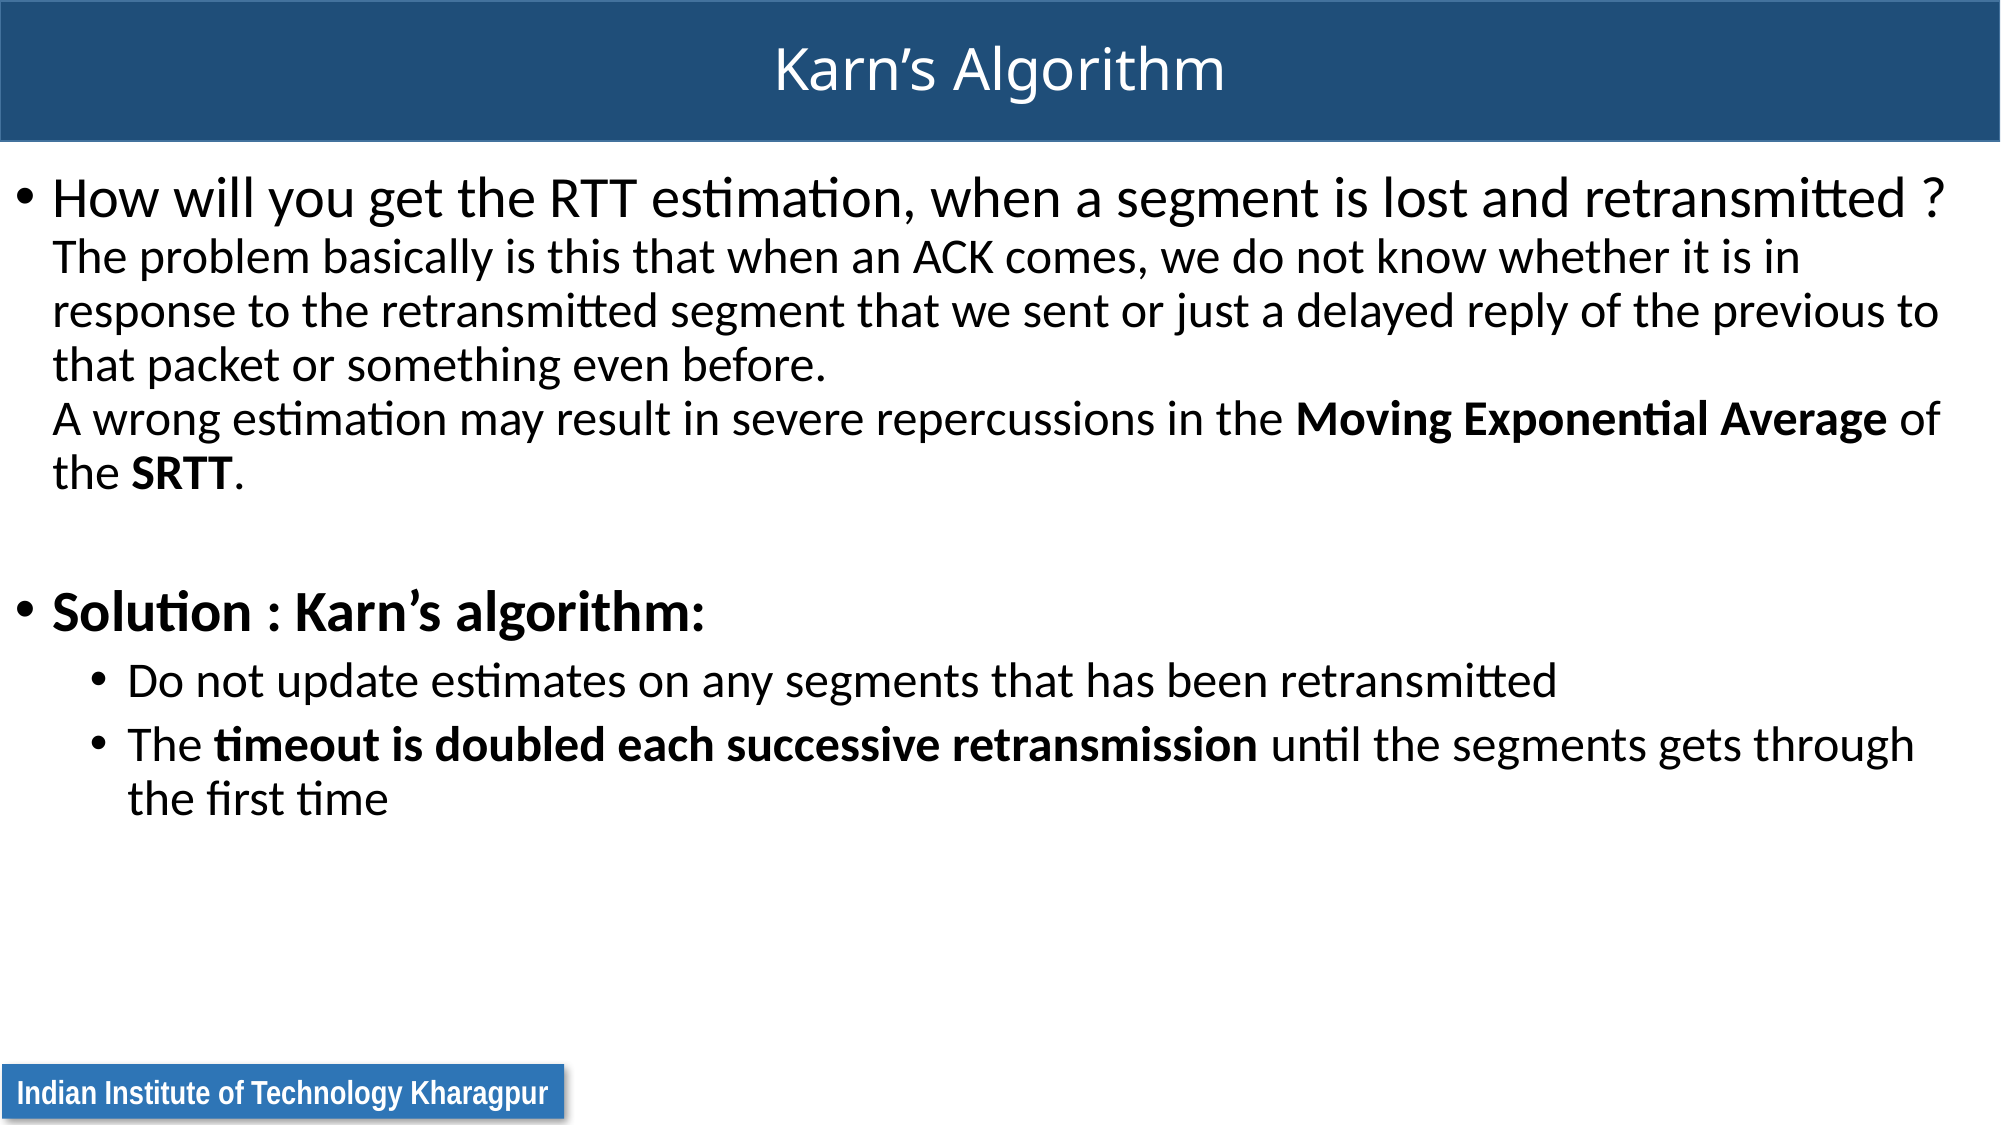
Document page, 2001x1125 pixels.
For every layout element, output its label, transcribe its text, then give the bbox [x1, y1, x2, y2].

list How will you get the RTT estimation, when a segment is lost and retransmitted ? The problem basically is this that when an ACK comes, we do not know whether it is in response to the retransmitted segment that we sent or just a delayed reply of the previous to that packet or something even before. A wrong estimation may result in severe repercussions in the Moving Exponential Average of the SRTT. Solution : Karn’s algorithm: Do not update estimates on any segments that has been retransmitted The timeout is doubled each successive retransmission until the segments gets through the first time [0, 159, 2000, 1038]
title Karn’s Algorithm [0, 1, 2000, 141]
